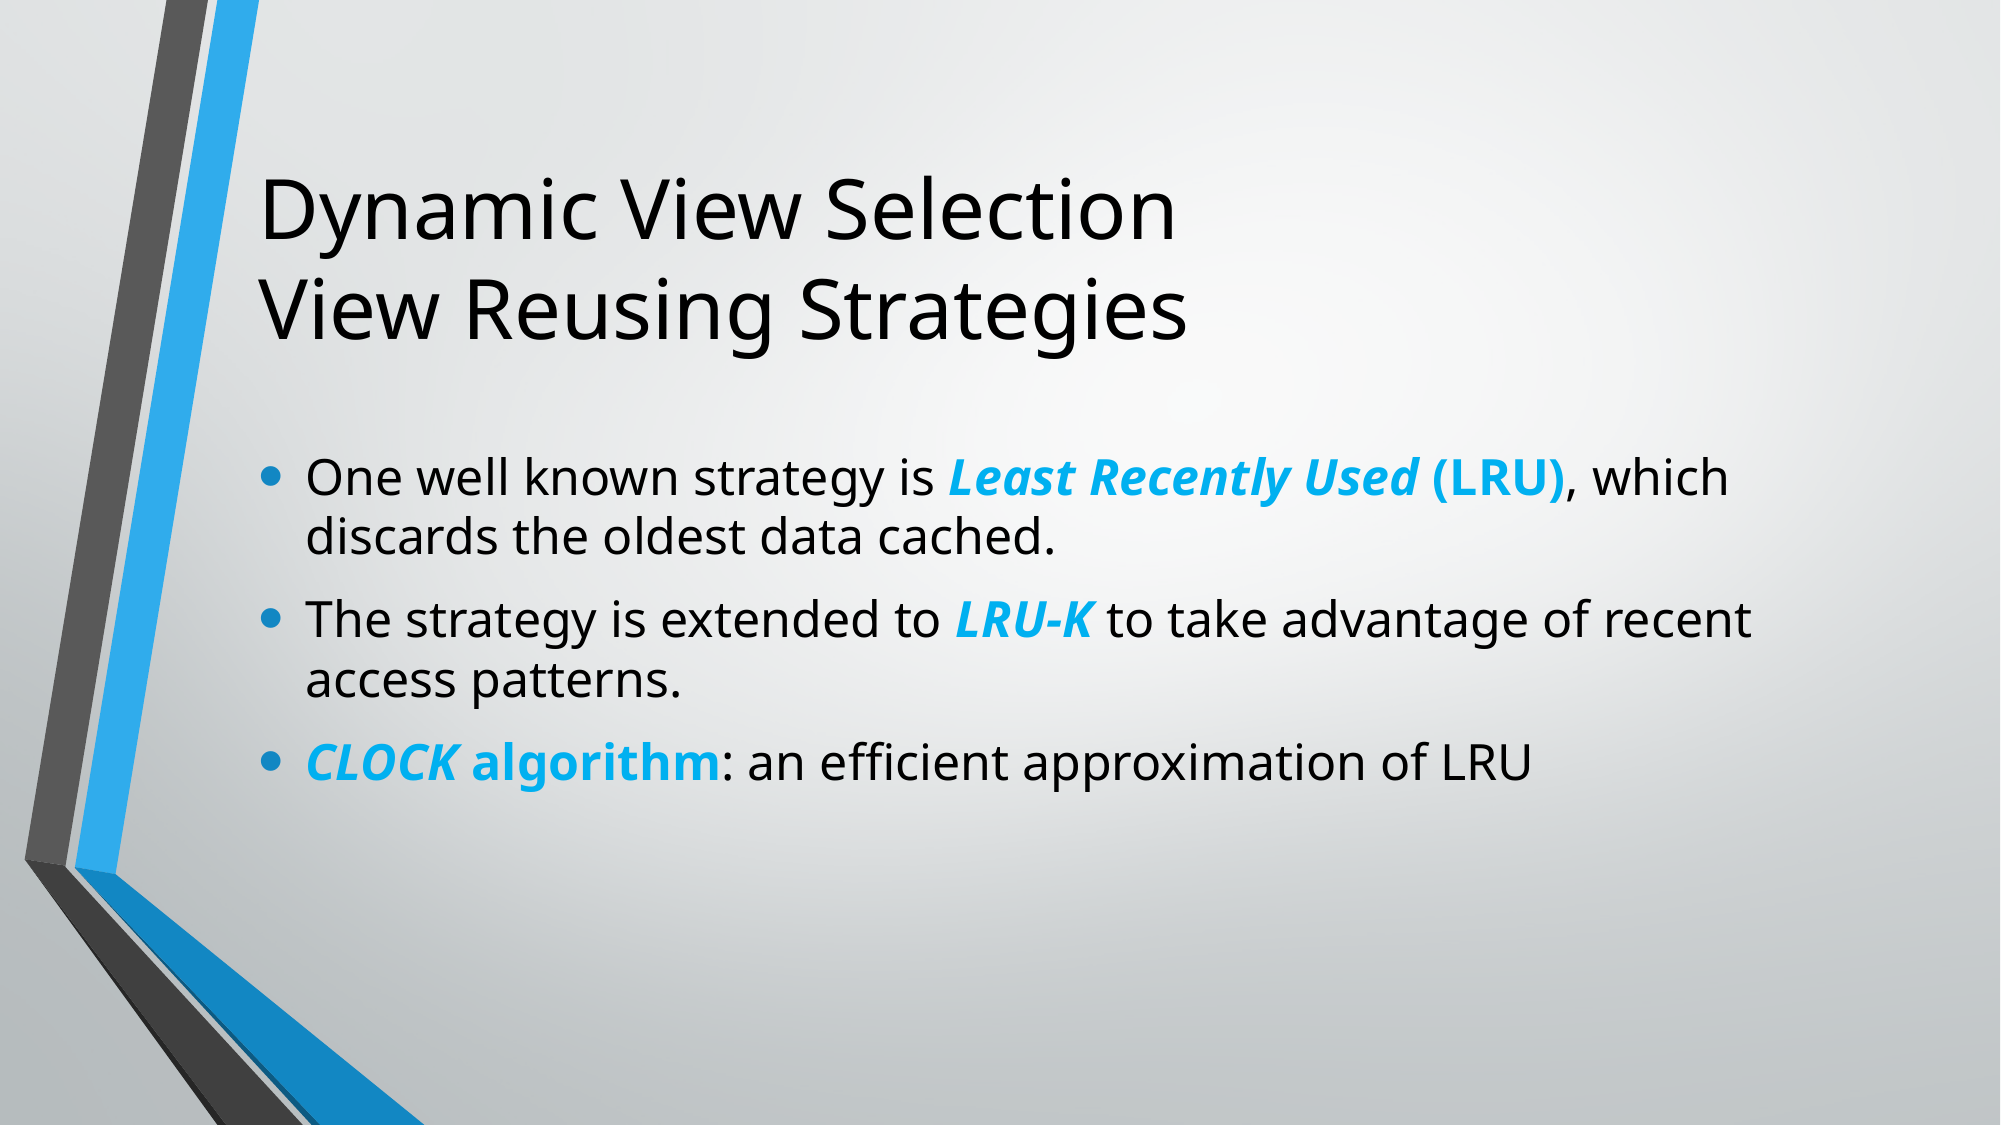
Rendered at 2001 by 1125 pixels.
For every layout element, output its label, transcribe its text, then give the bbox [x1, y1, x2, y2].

title Dynamic View Selection View Reusing Strategies [243, 112, 1887, 400]
list One well known strategy is Least Recently Used (LRU), which discards the oldest data cached. The strategy is extended to LRU-K to take advantage of recent access patterns. CLOCK algorithm: an efficient approximation of LRU [243, 437, 1887, 1125]
